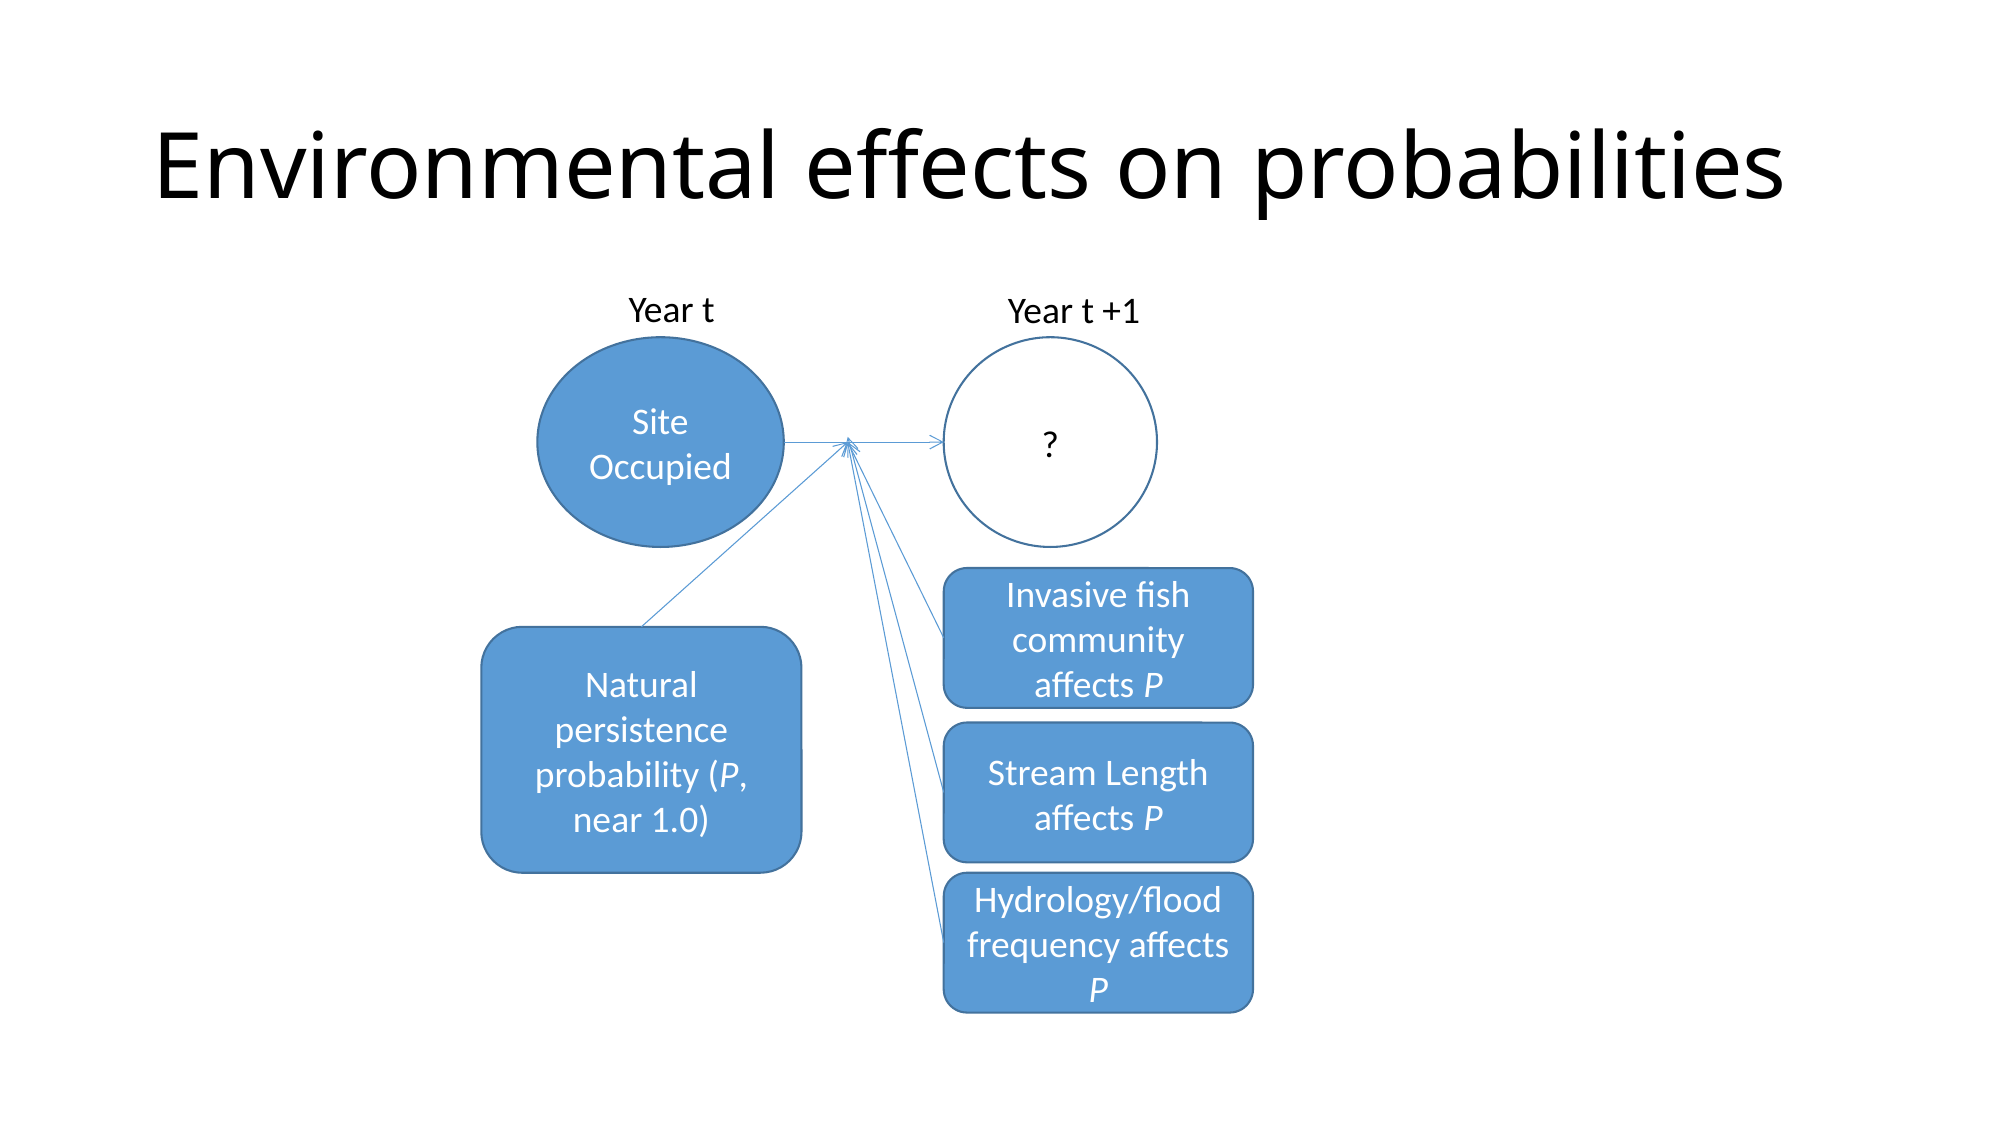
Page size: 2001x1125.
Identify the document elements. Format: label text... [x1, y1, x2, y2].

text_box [481, 277, 1254, 1013]
title Environmental effects on probabilities [137, 59, 1863, 278]
